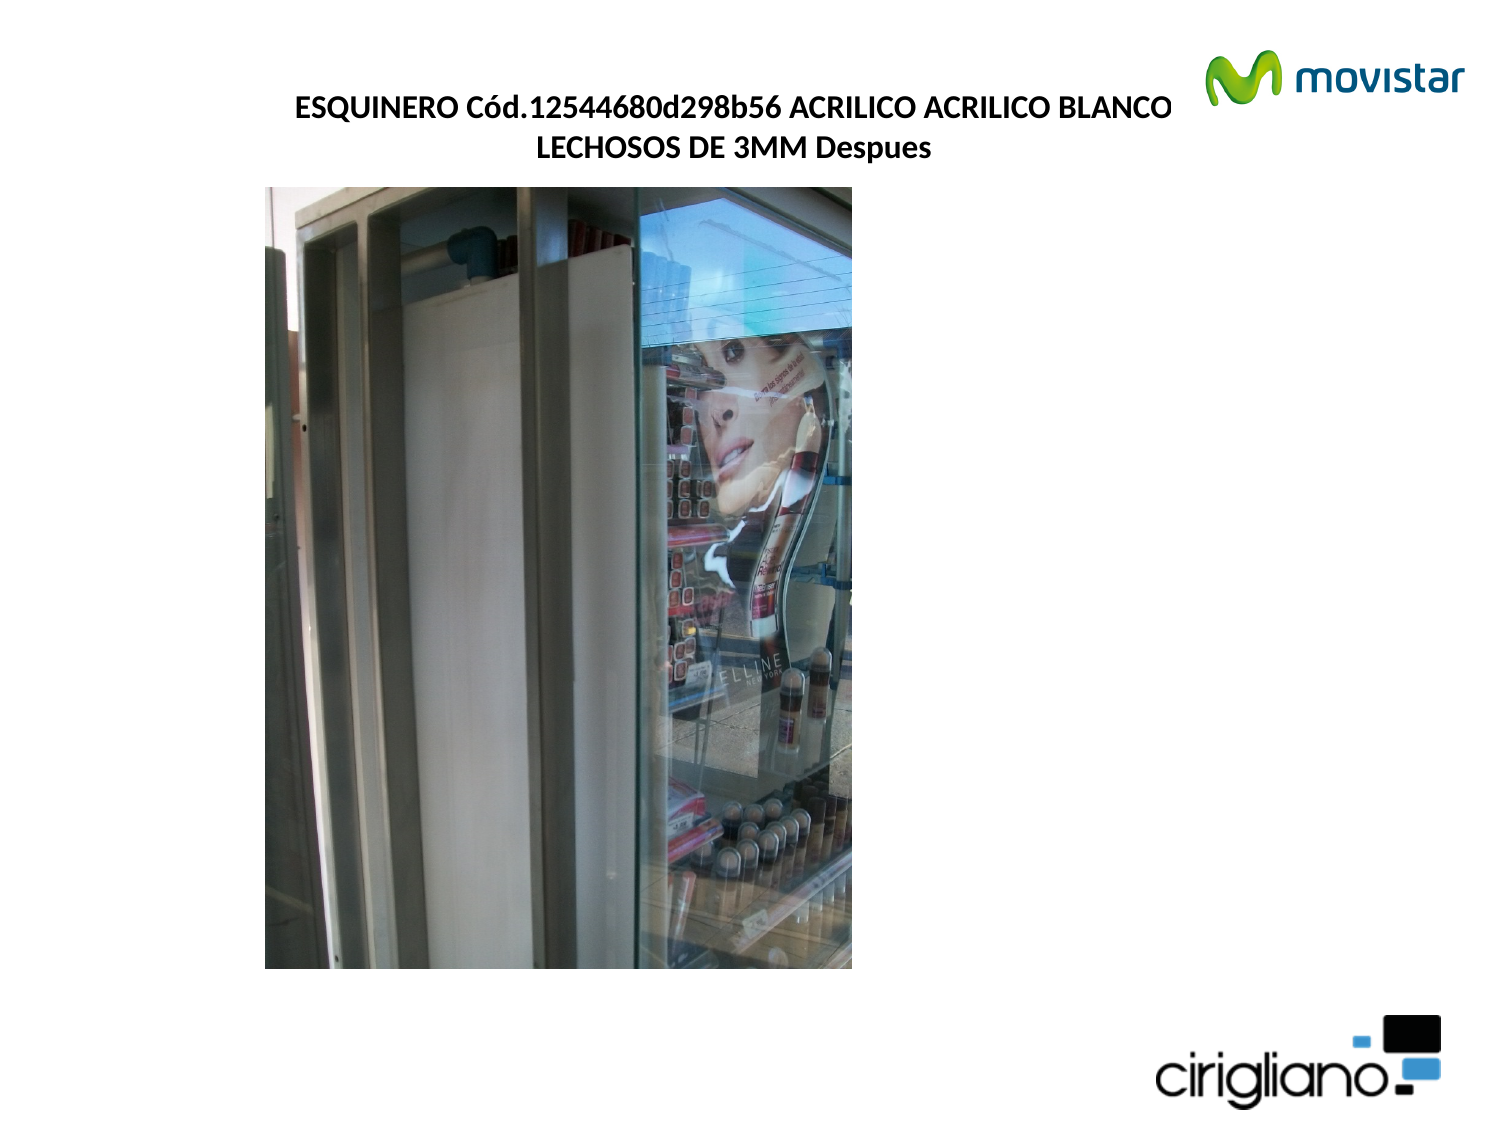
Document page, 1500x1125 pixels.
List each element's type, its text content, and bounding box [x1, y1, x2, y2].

picture [1171, 15, 1499, 141]
picture [1155, 1015, 1441, 1110]
picture [265, 187, 852, 969]
text_box ESQUINERO Cód.12544680d298b56 ACRILICO ACRILICO BLANCO LECHOSOS DE 3MM Despues [265, 78, 1204, 173]
